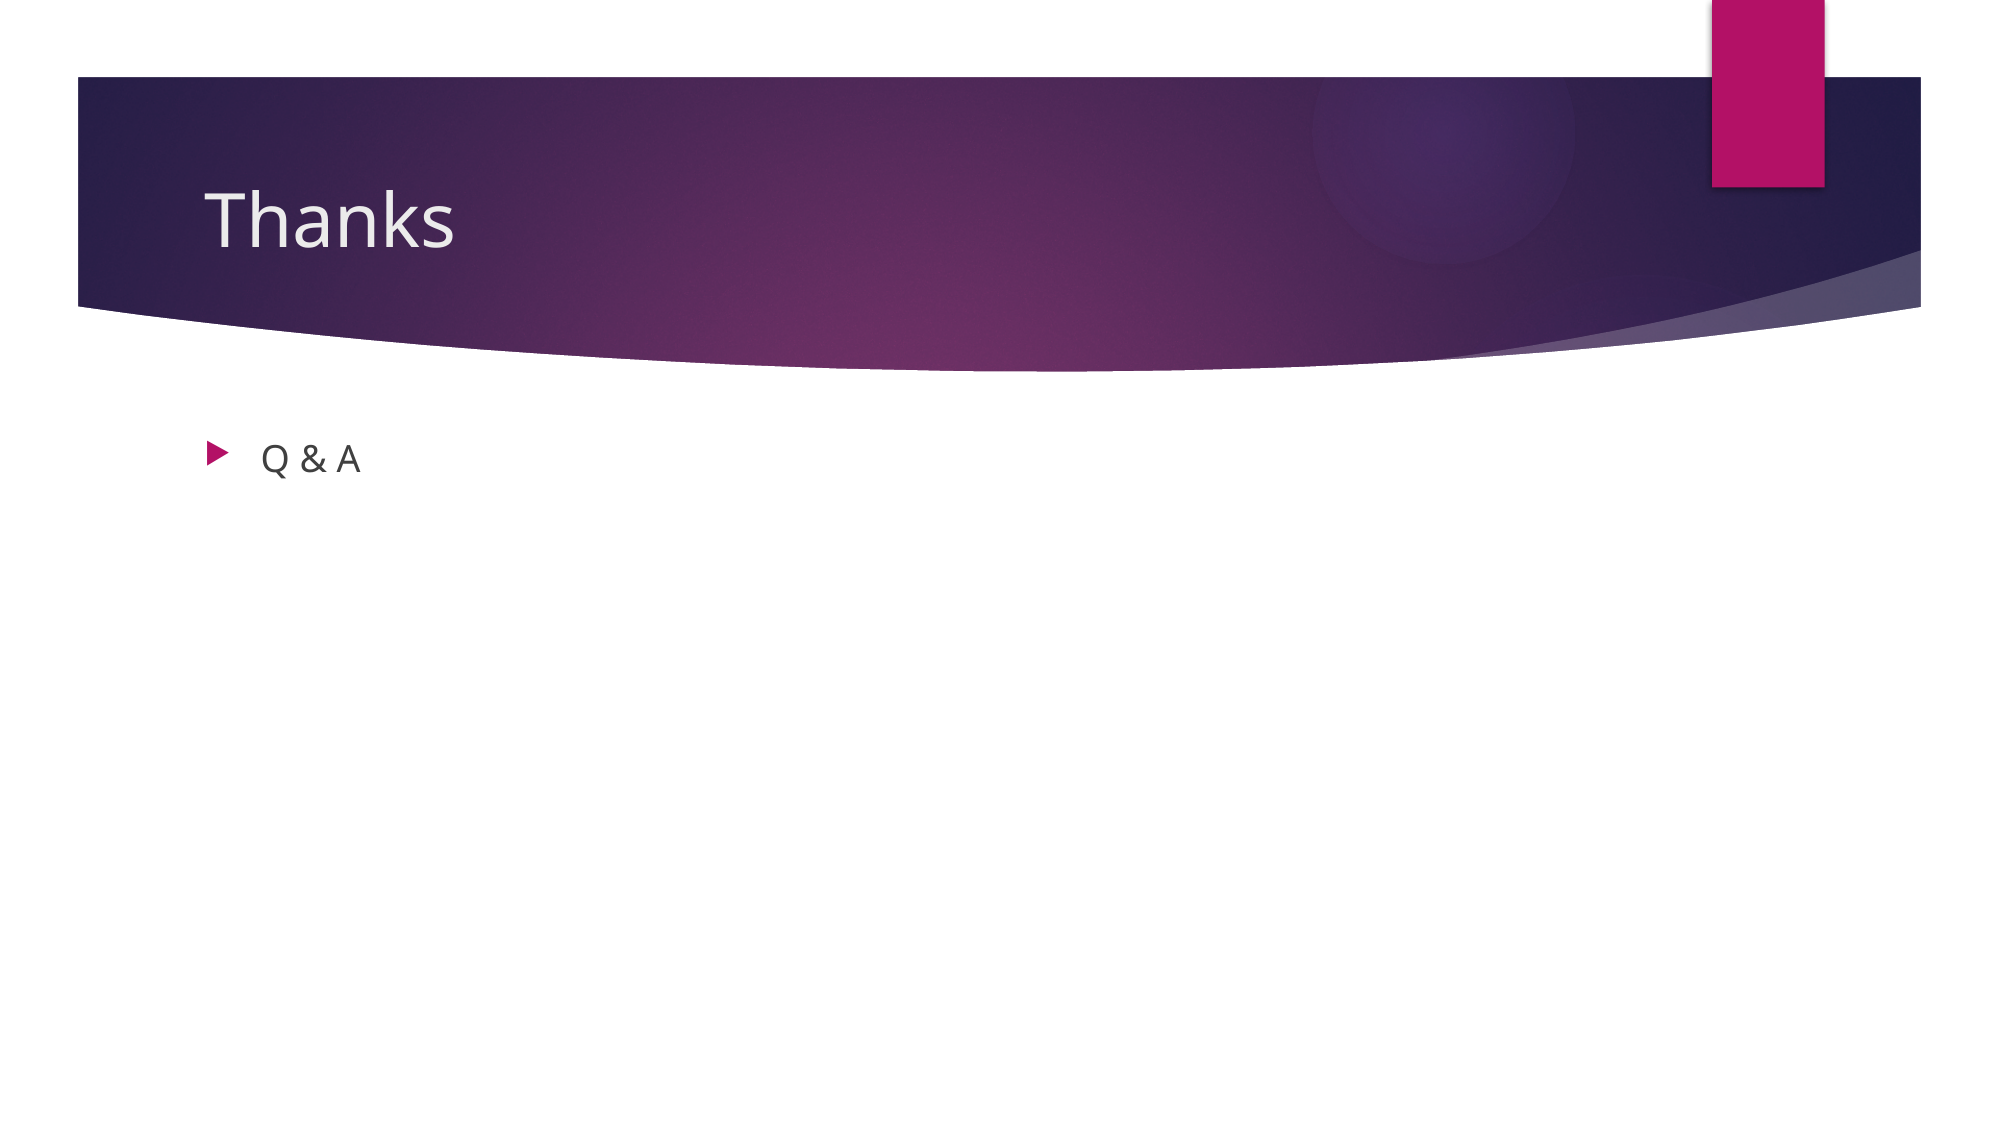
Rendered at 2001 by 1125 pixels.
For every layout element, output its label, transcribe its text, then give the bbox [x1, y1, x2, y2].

title Thanks [189, 159, 1627, 276]
list Q & A [189, 427, 1638, 988]
